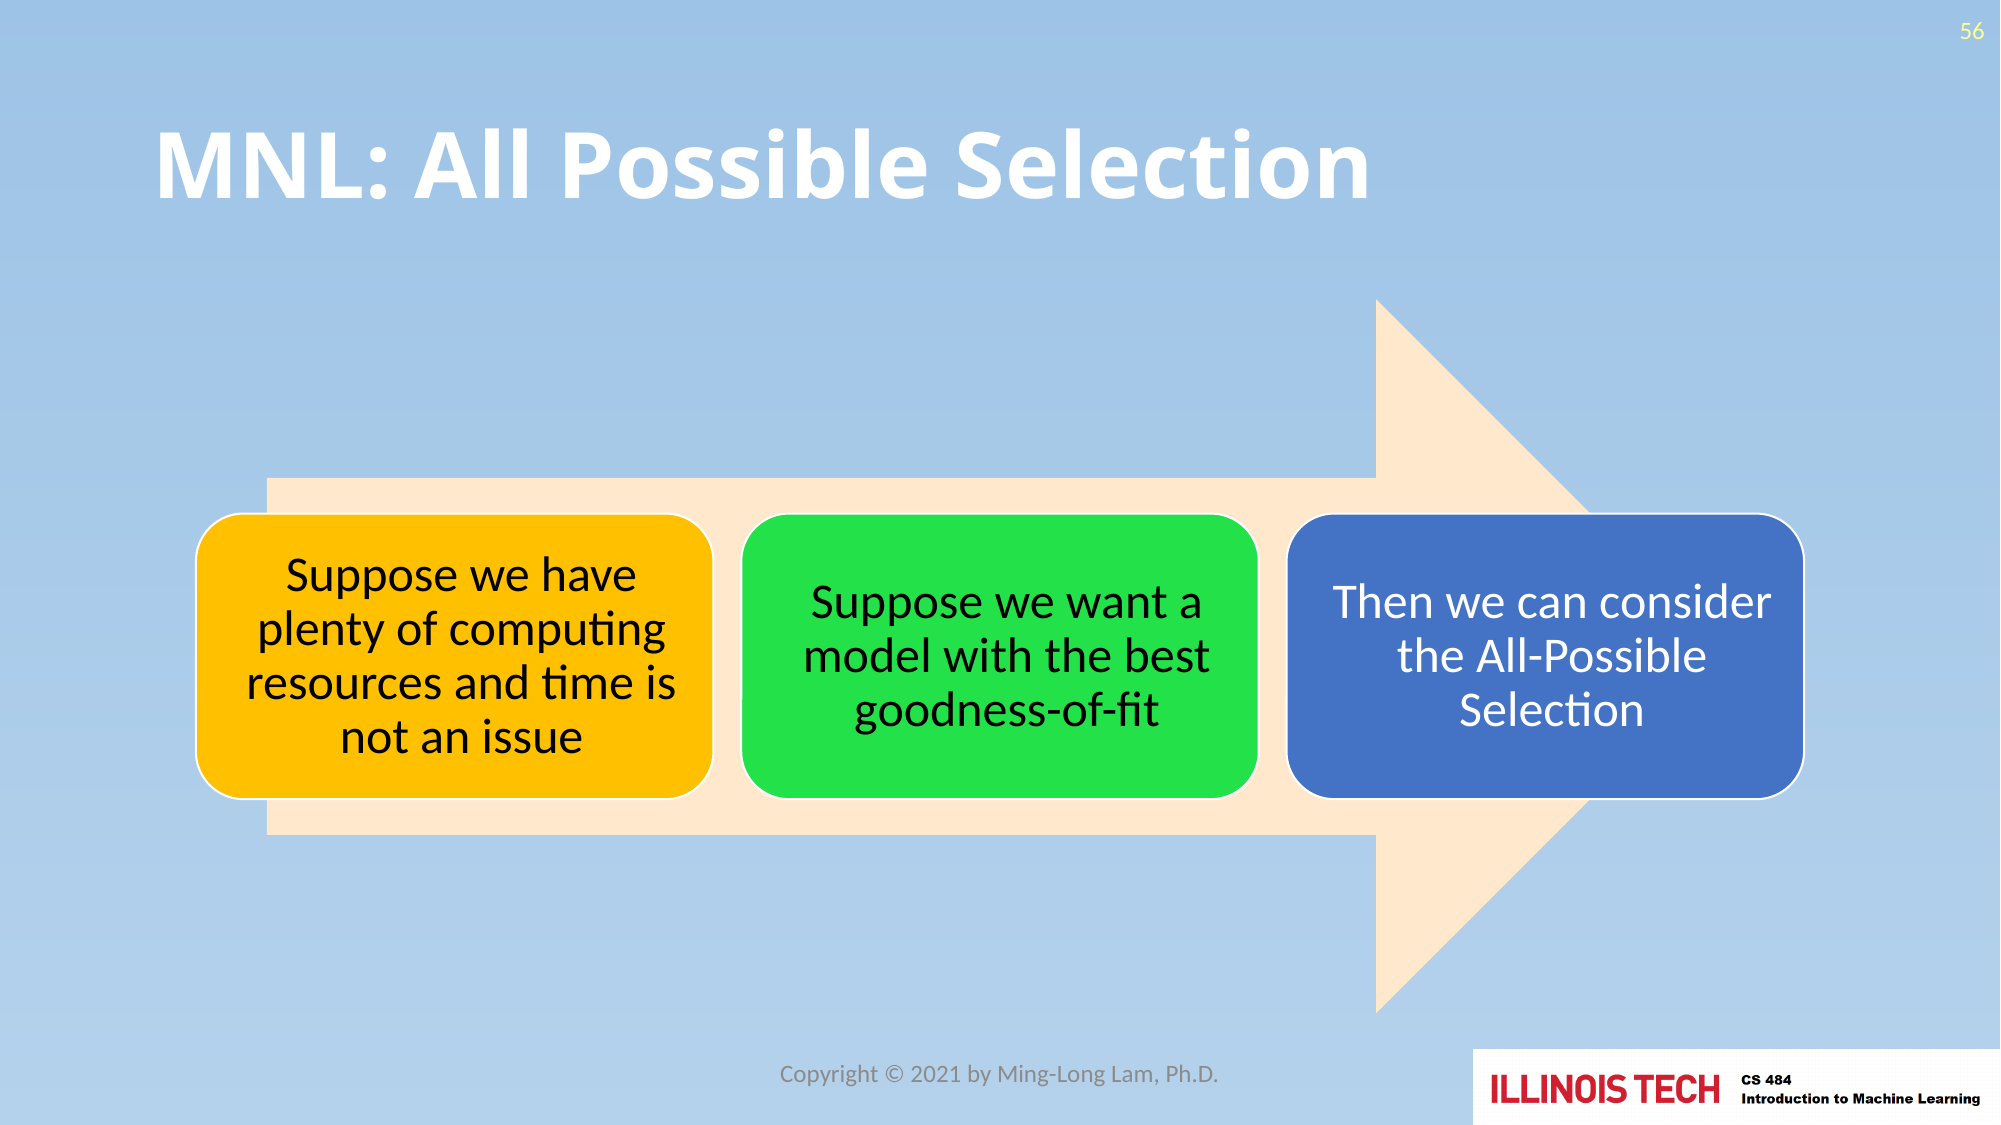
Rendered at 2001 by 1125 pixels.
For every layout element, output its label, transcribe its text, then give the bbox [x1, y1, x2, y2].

picture [1473, 1049, 2000, 1125]
slide_number 56 [1550, 0, 2000, 60]
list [137, 299, 1863, 1014]
footer Copyright © 2021 by Ming-Long Lam, Ph.D. [662, 1042, 1338, 1103]
title MNL: All Possible Selection [137, 59, 1863, 278]
